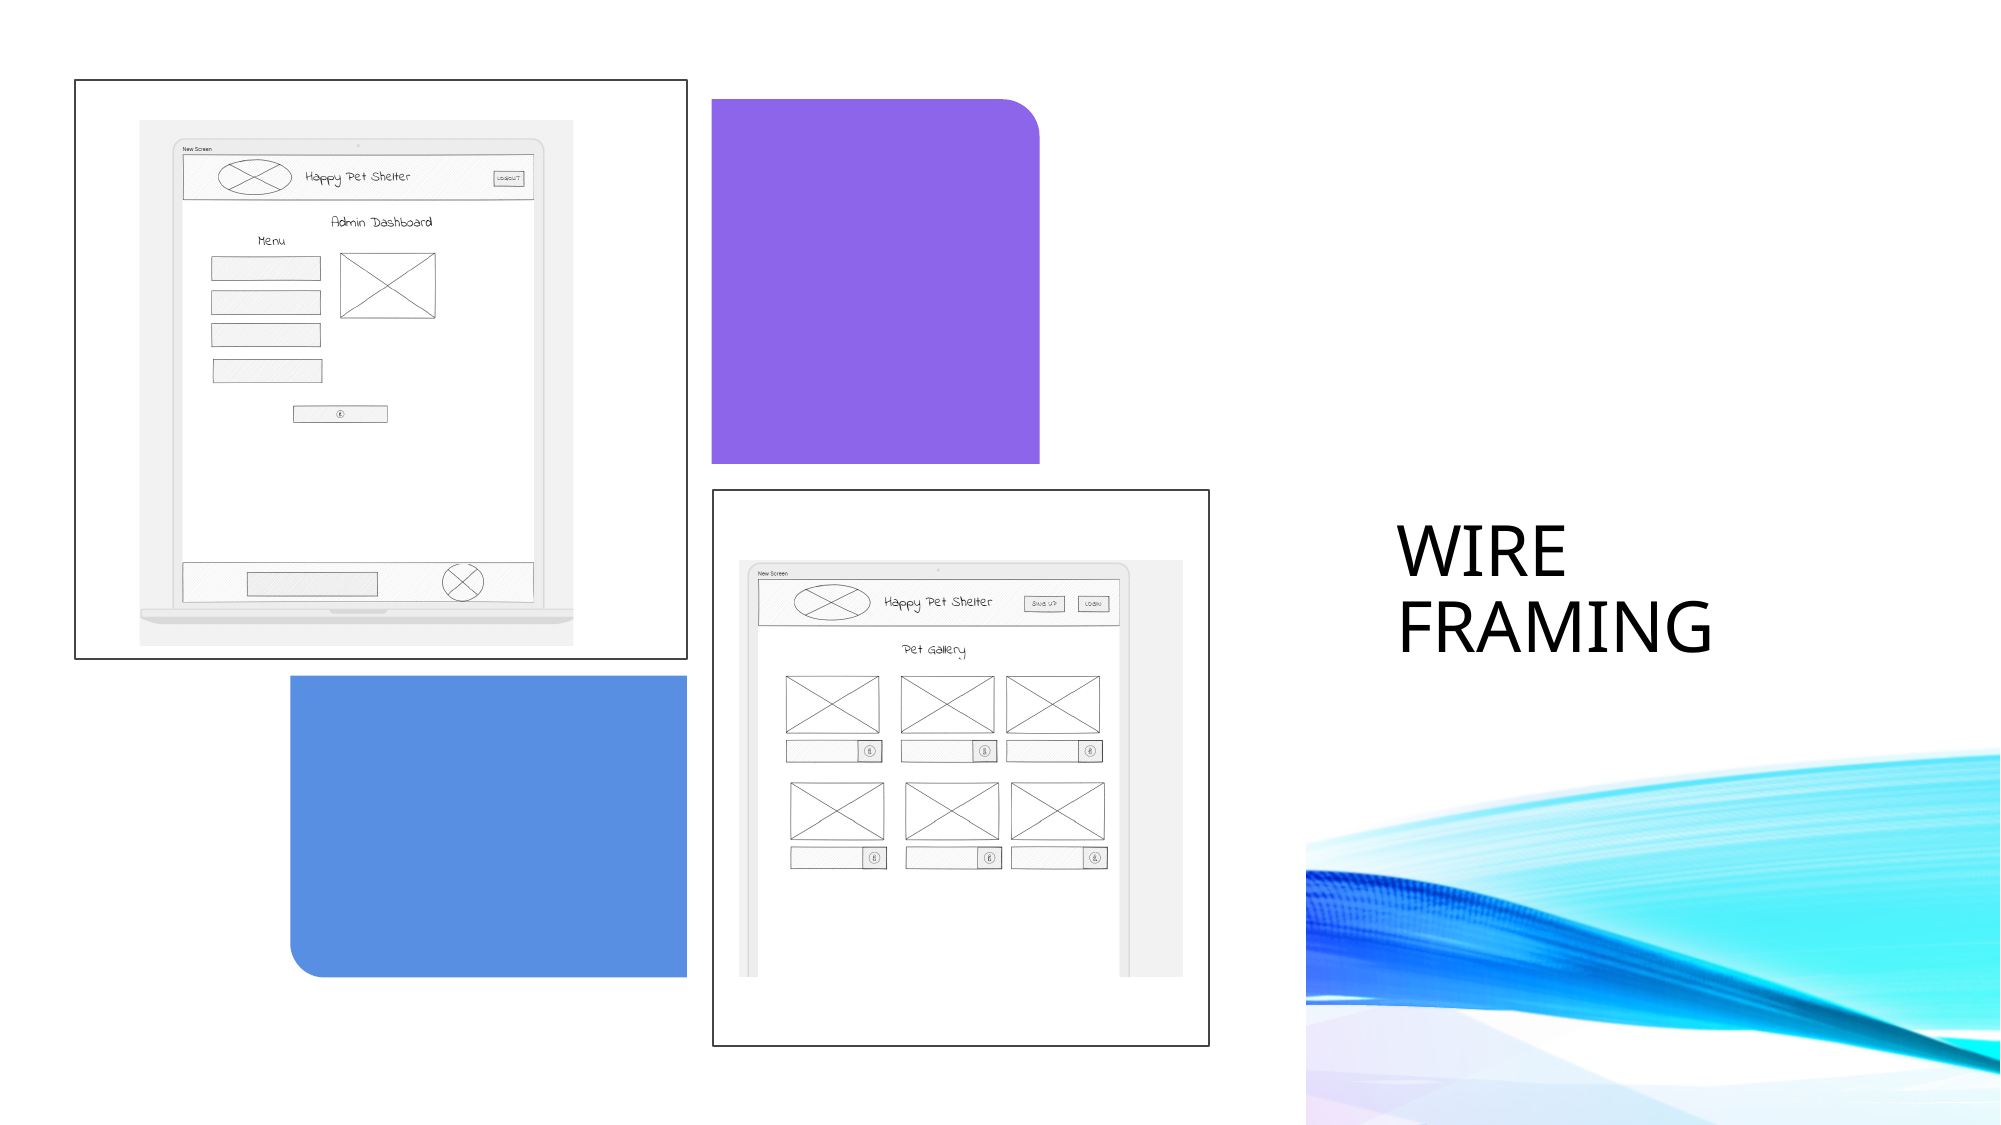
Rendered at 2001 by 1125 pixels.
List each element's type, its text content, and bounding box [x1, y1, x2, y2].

text_box [712, 489, 1210, 717]
text_box [289, 674, 688, 717]
picture [0, 0, 2000, 647]
picture [1795, 1003, 1806, 1008]
picture [0, 560, 2000, 1125]
text_box [74, 237, 688, 660]
title Wire framing [1381, 237, 1898, 676]
text_box [710, 237, 1041, 466]
text_box [0, 237, 1307, 717]
